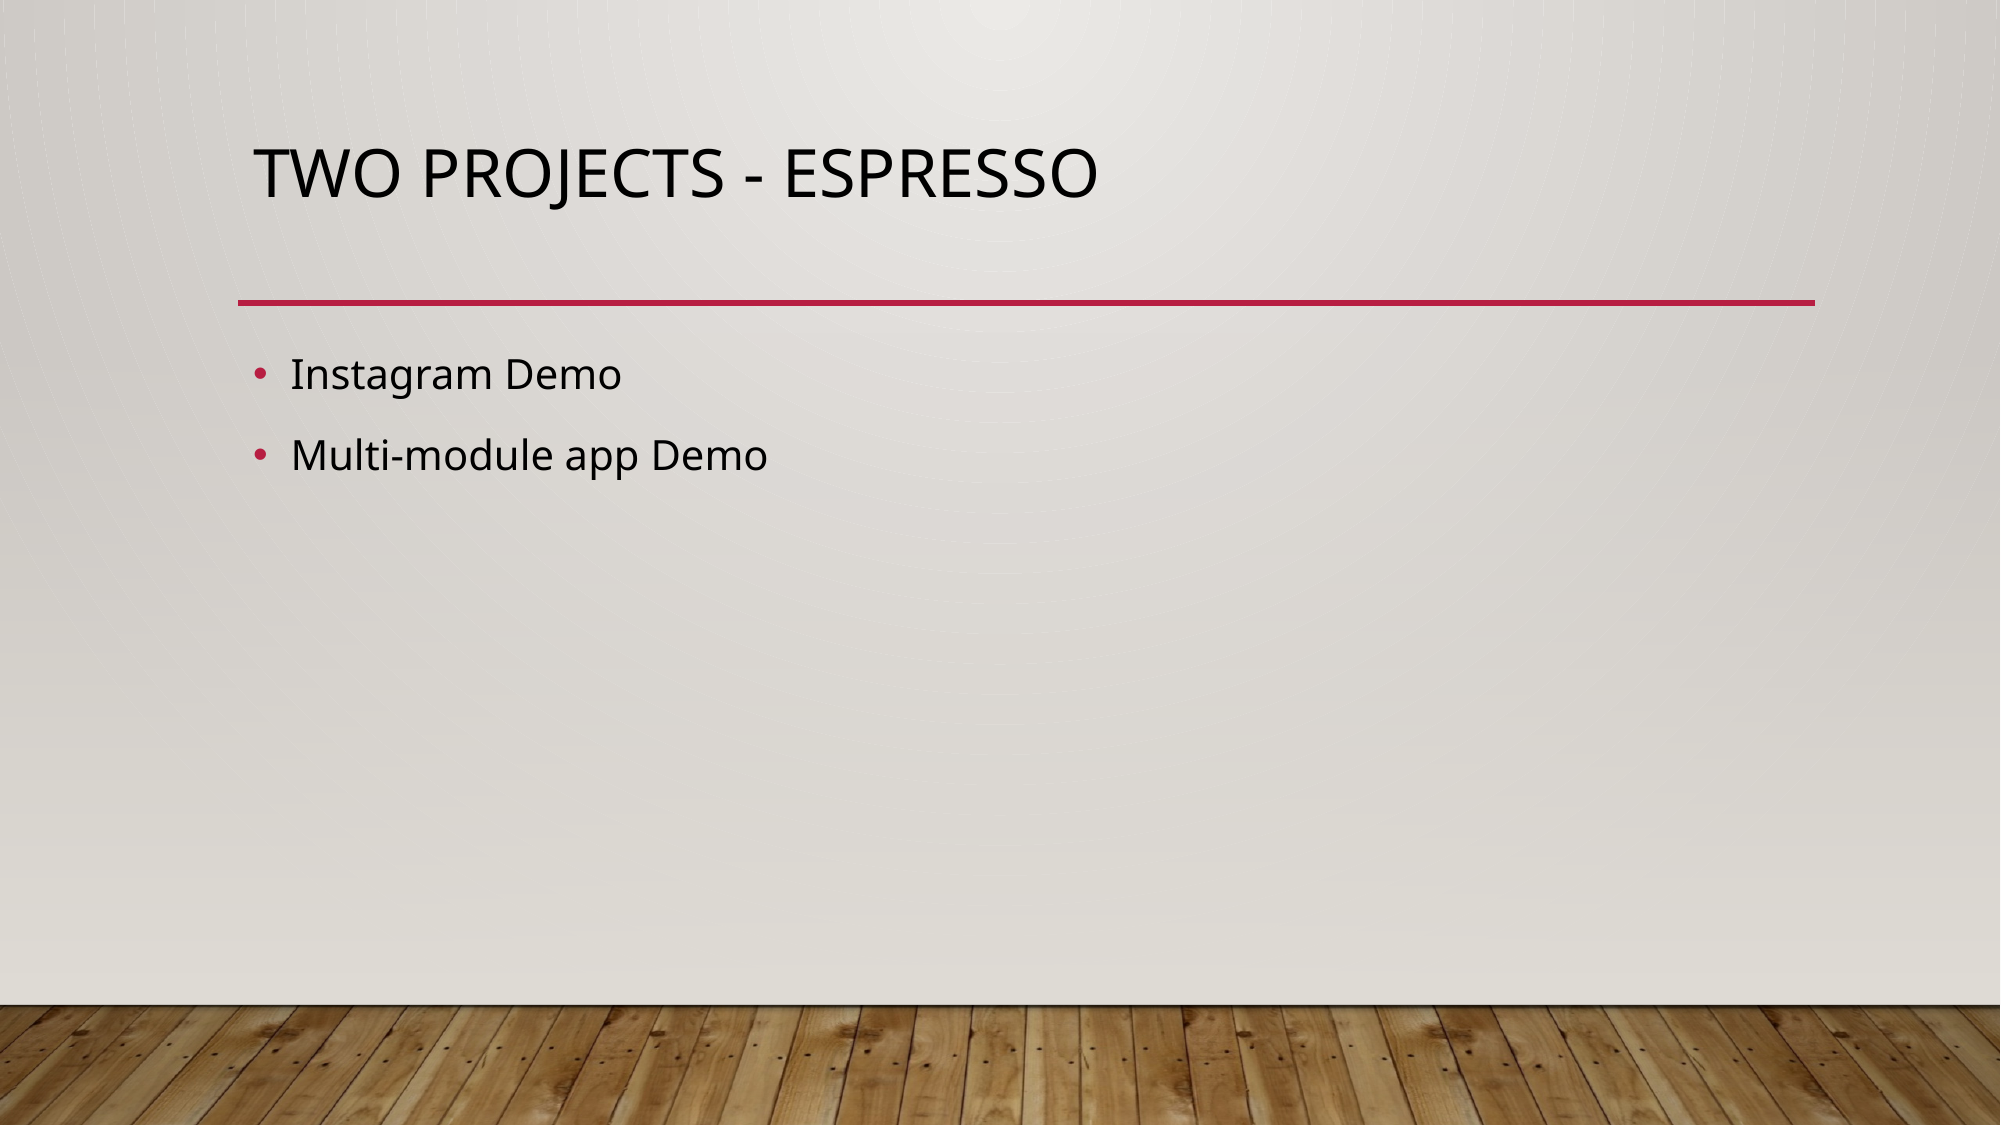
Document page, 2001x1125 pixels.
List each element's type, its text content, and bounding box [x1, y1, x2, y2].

list Instagram Demo Multi-module app Demo [238, 330, 1814, 897]
title two projects - espresso [238, 131, 1814, 305]
picture [0, 1005, 2000, 1125]
